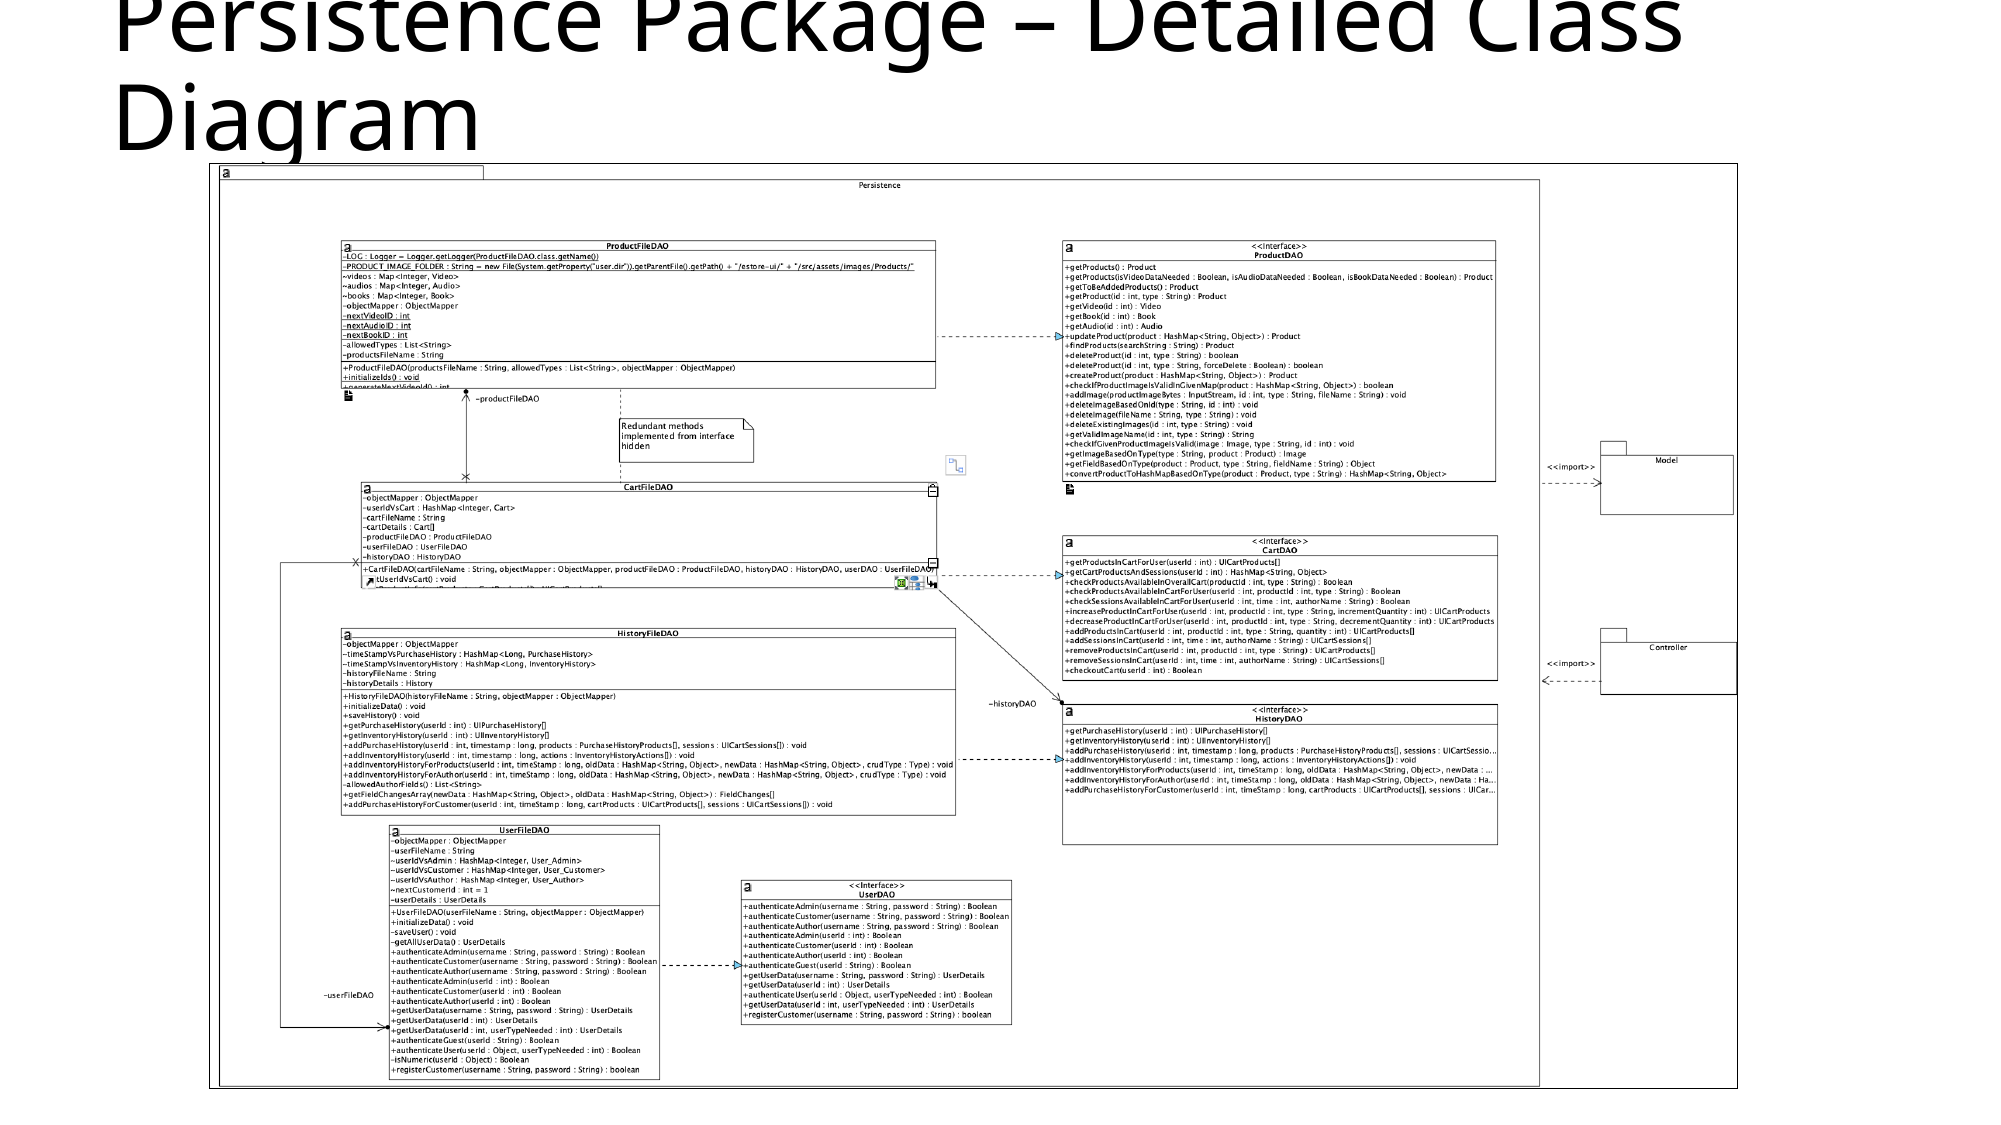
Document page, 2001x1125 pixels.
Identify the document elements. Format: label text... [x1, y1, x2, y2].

picture [209, 163, 1738, 1089]
title Persistence Package – Detailed Class Diagram [96, 0, 1822, 181]
